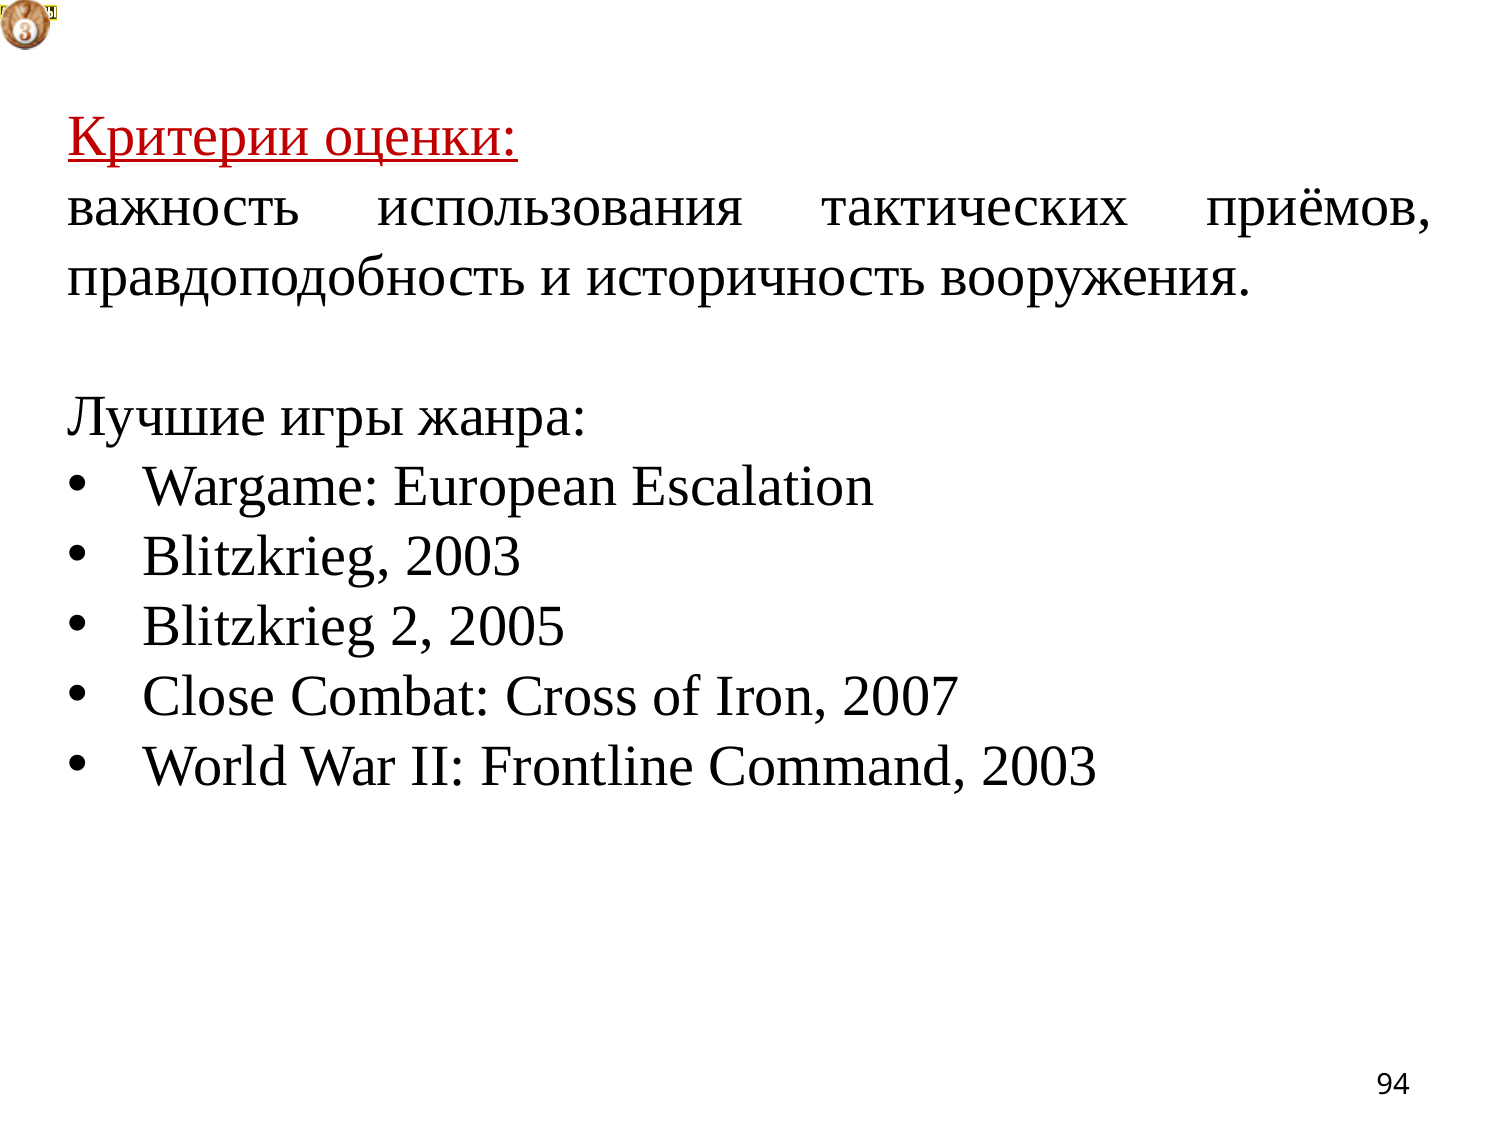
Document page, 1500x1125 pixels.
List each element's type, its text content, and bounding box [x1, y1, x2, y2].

text_box Критерии оценки: важность использования тактических приёмов, правдоподобность и историчность вооружения. Лучшие игры жанра: Wargame: European Escalation Blitzkrieg, 2003 Blitzkrieg 2, 2005 Close Combat: Cross of Iron, 2007 World War II: Frontline Command, 2003 [53, 89, 1447, 805]
picture [0, 0, 57, 51]
slide_number 94 [1112, 1037, 1425, 1113]
